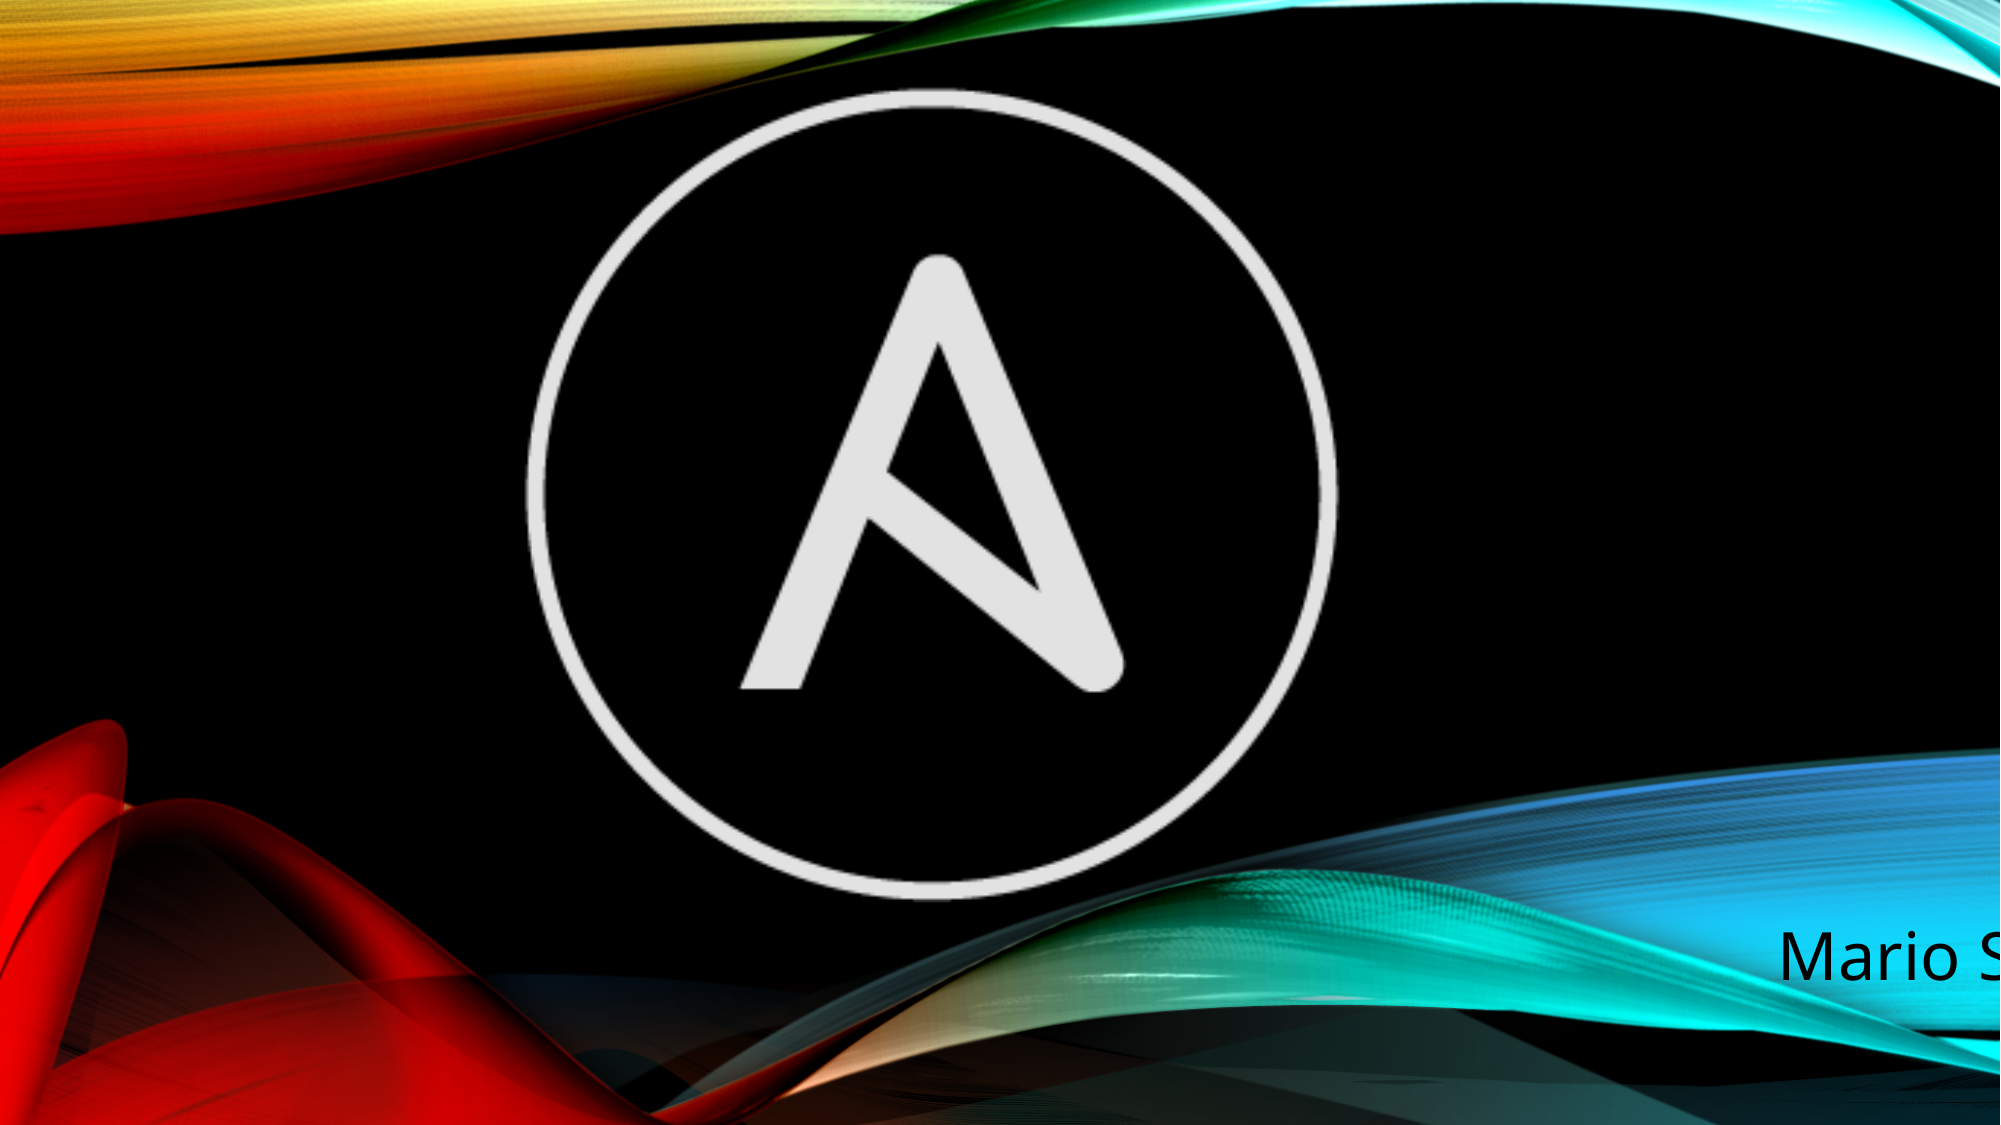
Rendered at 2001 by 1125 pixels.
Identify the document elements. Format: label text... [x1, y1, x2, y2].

picture [0, 0, 2000, 1125]
text_box Mario S. [1763, 905, 2000, 1001]
